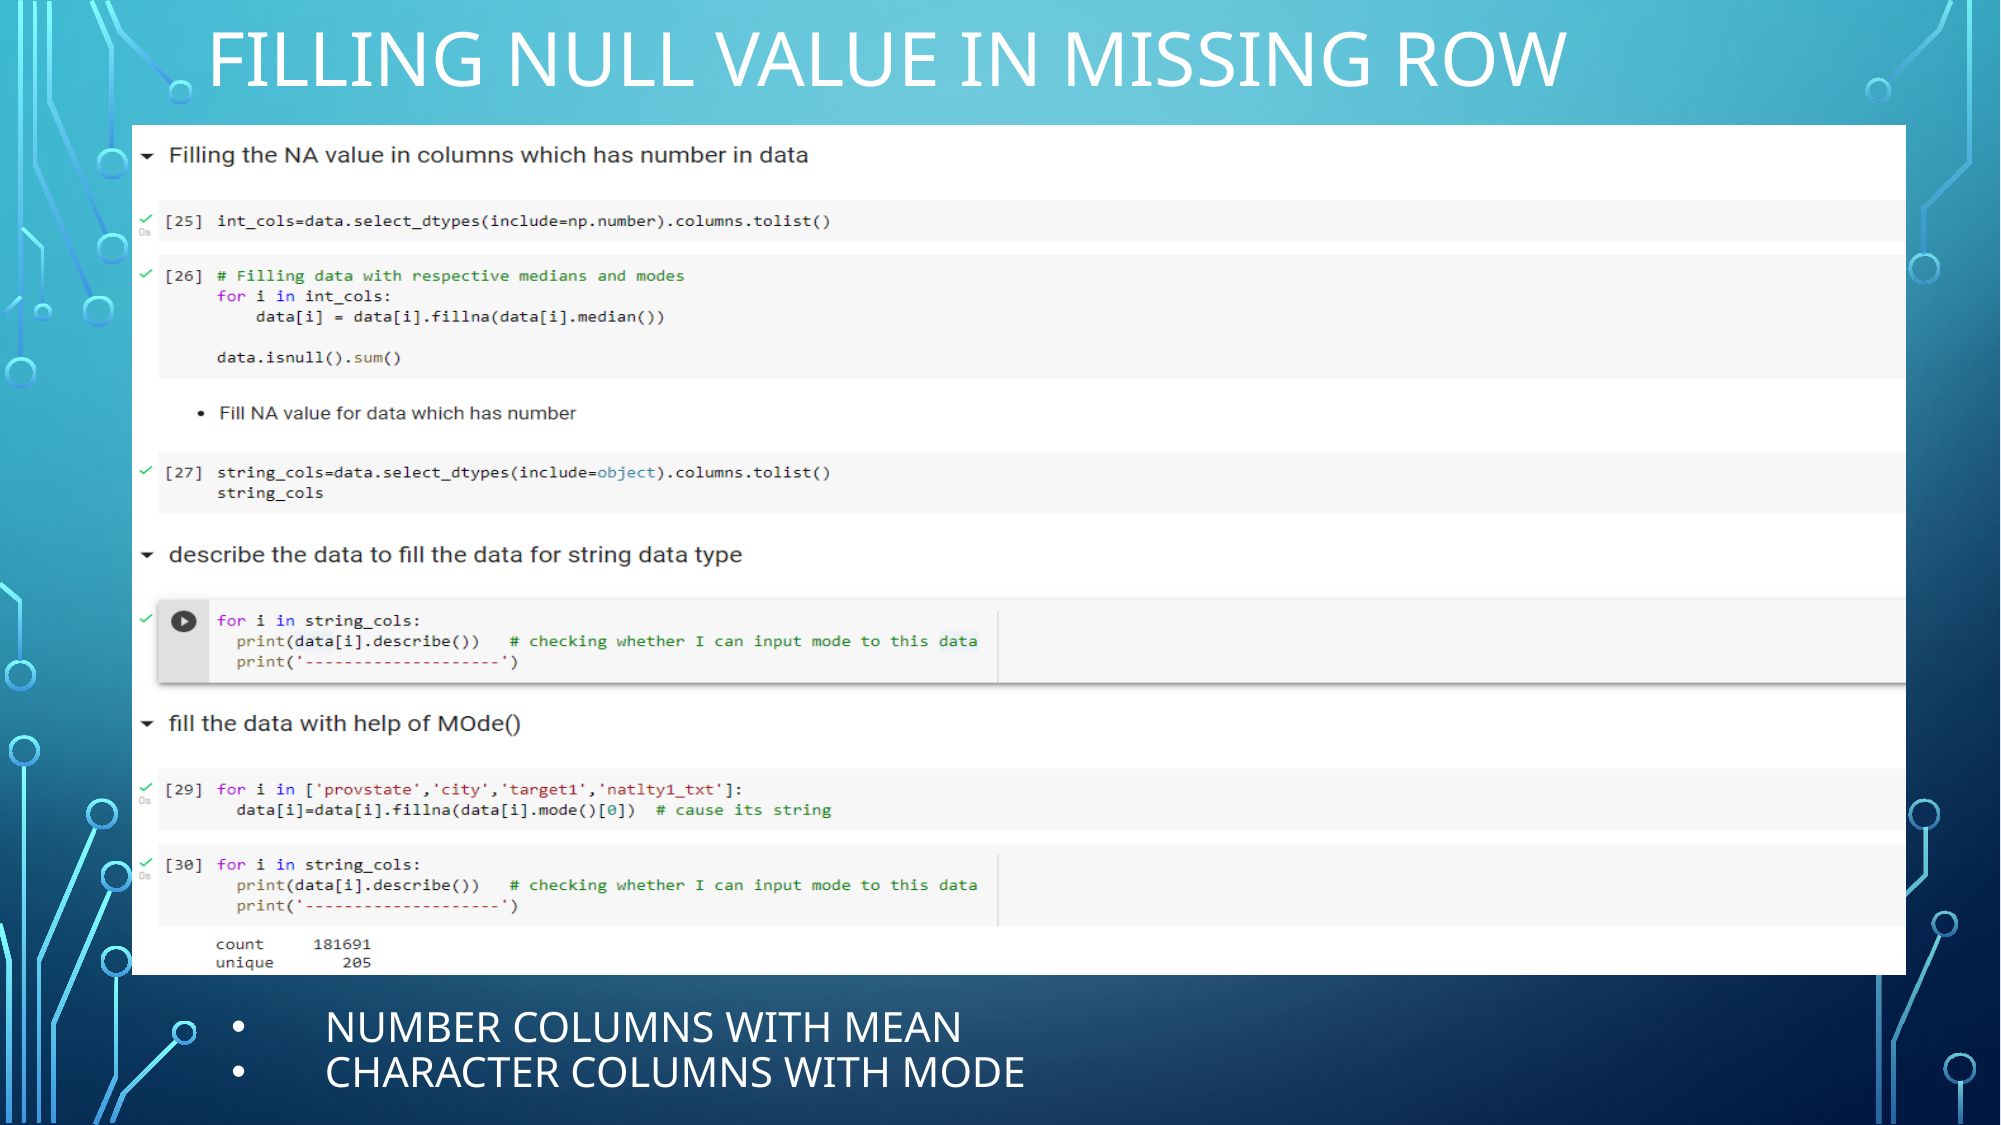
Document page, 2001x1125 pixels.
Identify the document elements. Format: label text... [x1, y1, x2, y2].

text_box Number columns with mean Character columns with mode [216, 976, 1696, 1125]
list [131, 125, 1906, 976]
title Filling Null value in missing row [191, 0, 1671, 125]
